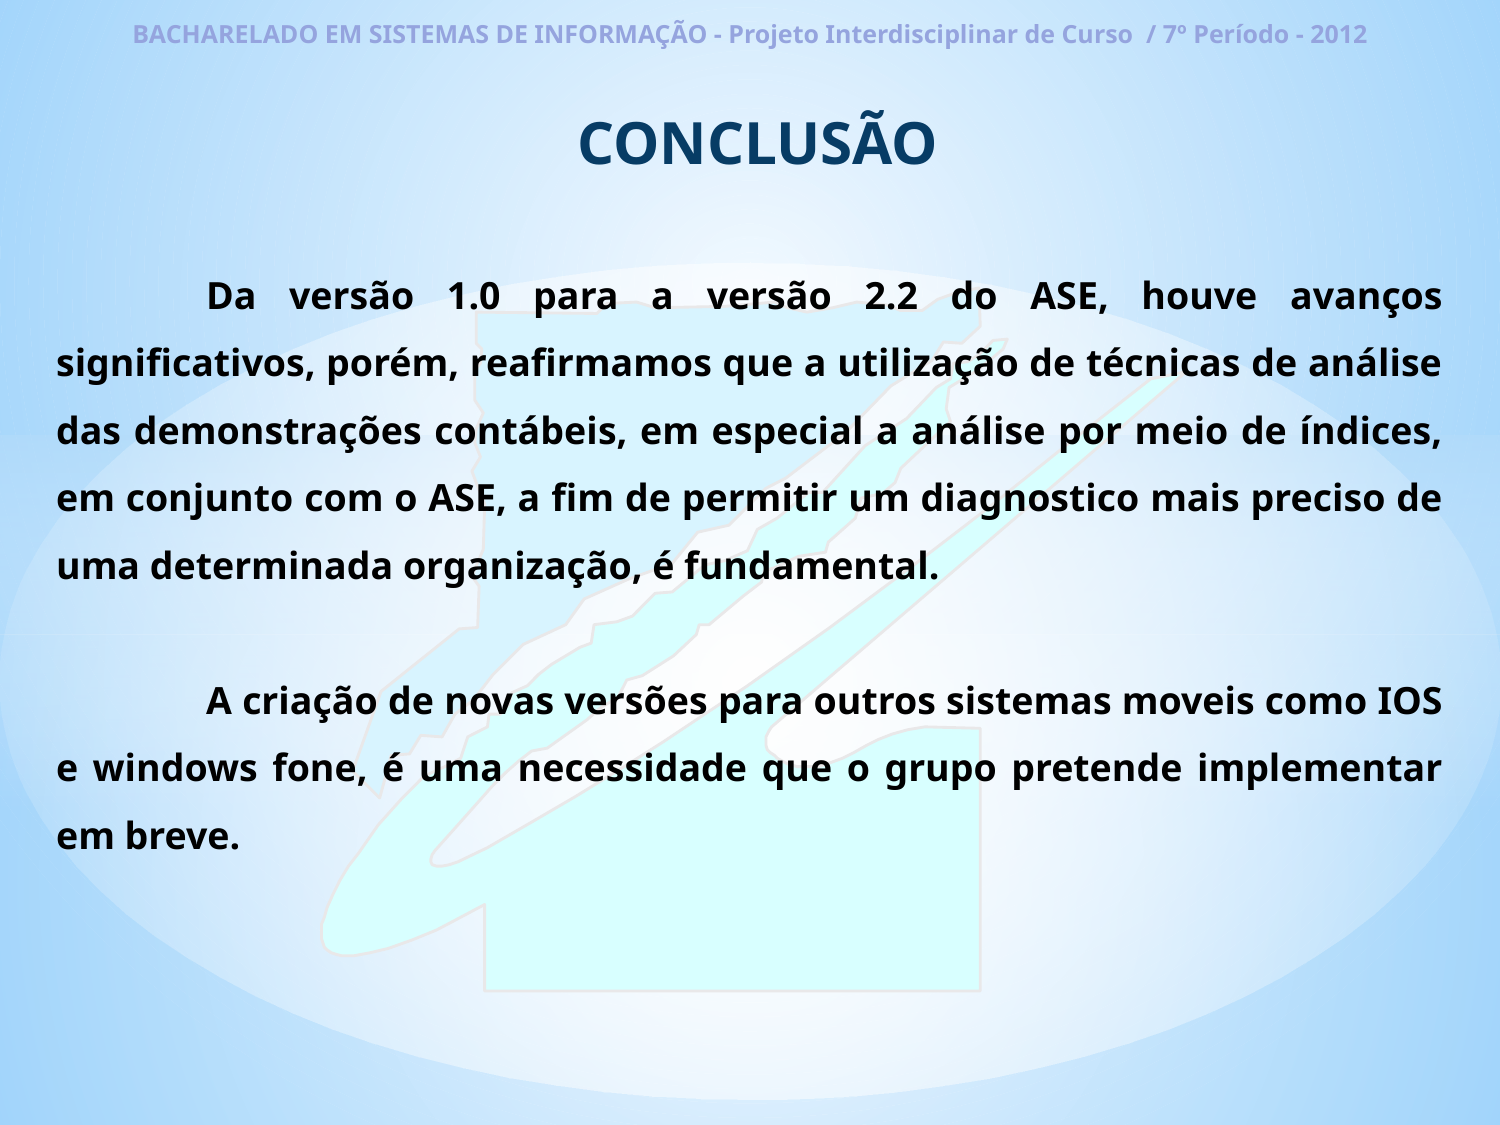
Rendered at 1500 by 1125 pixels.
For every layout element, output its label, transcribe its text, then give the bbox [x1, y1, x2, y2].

text_box BACHARELADO EM SISTEMAS DE INFORMAÇÃO - Projeto Interdisciplinar de Curso / 7º Período - 2012 [1, 11, 1500, 57]
text_box conclusão [562, 98, 953, 184]
picture [312, 279, 1200, 1000]
text_box Da versão 1.0 para a versão 2.2 do ASE, houve avanços significativos, porém, reafirmamos que a utilização de técnicas de análise das demonstrações contábeis, em especial a análise por meio de índices, em conjunto com o ASE, a fim de permitir um diagnostico mais preciso de uma determinada organização, é fundamental. A criação de novas versões para outros sistemas moveis como IOS e windows fone, é uma necessidade que o grupo pretende implementar em breve. [41, 241, 1459, 865]
